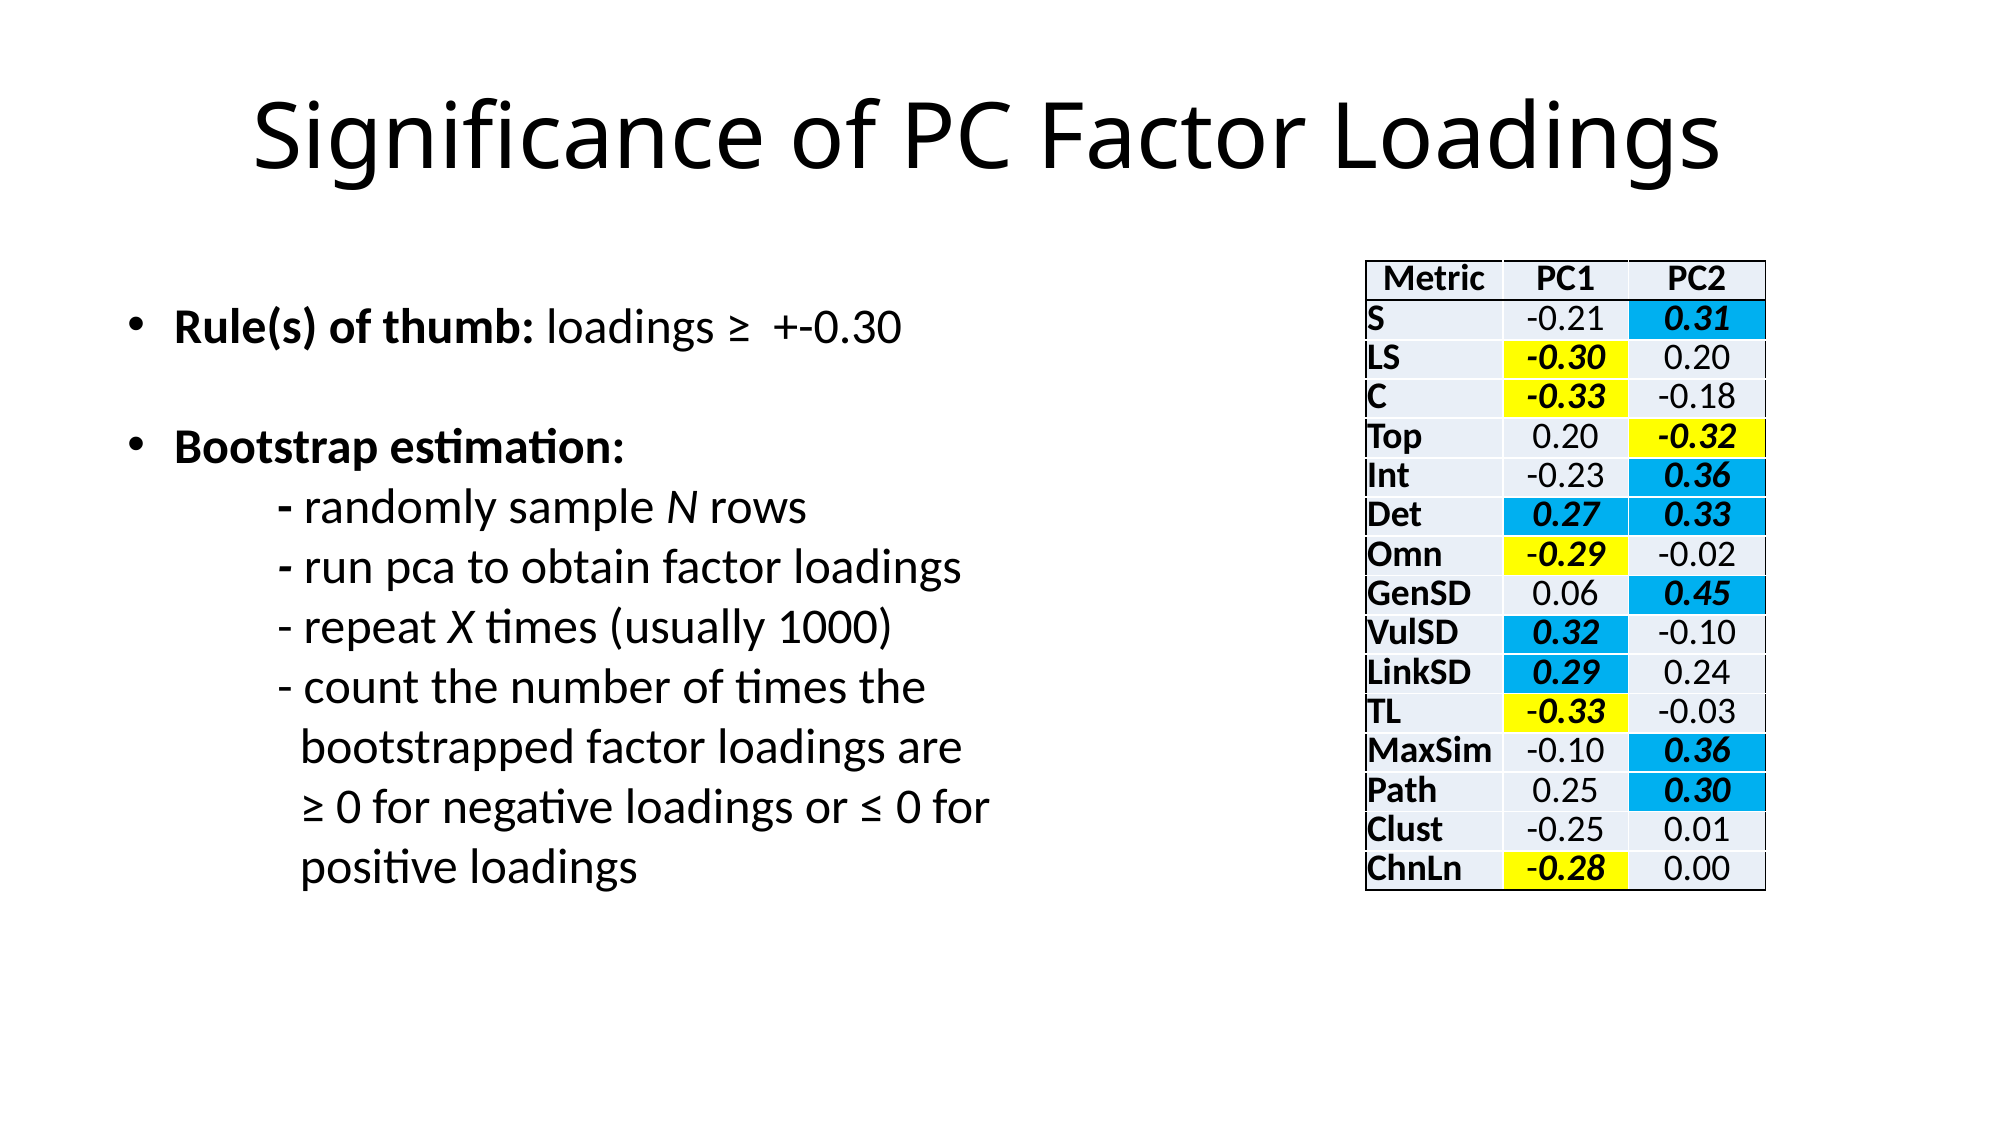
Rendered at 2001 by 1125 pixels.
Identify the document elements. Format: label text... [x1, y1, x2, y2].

table_cell Omn [1367, 537, 1502, 575]
table_cell 0.30 [1629, 773, 1765, 811]
table_cell Clust [1367, 812, 1502, 850]
table_cell Det [1367, 498, 1502, 535]
table_cell VulSD [1367, 616, 1502, 653]
table_cell MaxSim [1367, 734, 1502, 771]
table_cell TL [1367, 694, 1502, 732]
table_cell -0.33 [1504, 380, 1628, 417]
table_cell -0.10 [1629, 616, 1765, 653]
table_cell 0.01 [1629, 812, 1765, 850]
table_cell -0.18 [1629, 380, 1765, 417]
table_cell 0.00 [1629, 852, 1765, 889]
table_cell -0.03 [1629, 694, 1765, 732]
table_cell GenSD [1367, 576, 1502, 614]
table_cell LS [1367, 341, 1502, 378]
table_cell 0.31 [1629, 301, 1765, 339]
table_cell 0.24 [1629, 655, 1765, 693]
table_cell 0.20 [1629, 341, 1765, 378]
table_cell 0.29 [1504, 655, 1628, 693]
table_cell 0.20 [1504, 419, 1628, 457]
table_cell S [1367, 301, 1502, 339]
table_header PC1 [1504, 262, 1628, 299]
table_cell 0.45 [1629, 576, 1765, 614]
table_cell 0.32 [1504, 616, 1628, 653]
table_cell 0.33 [1629, 498, 1765, 535]
table_cell 0.06 [1504, 576, 1628, 614]
table_cell ChnLn [1367, 852, 1502, 889]
table_cell C [1367, 380, 1502, 417]
table_cell -0.33 [1504, 694, 1628, 732]
table_cell -0.30 [1504, 341, 1628, 378]
table_cell Top [1367, 419, 1502, 457]
table_cell Int [1367, 459, 1502, 496]
table_cell -0.25 [1504, 812, 1628, 850]
table_cell Path [1367, 773, 1502, 811]
table_cell -0.23 [1504, 459, 1628, 496]
table_cell -0.21 [1504, 301, 1628, 339]
table_cell -0.10 [1504, 734, 1628, 771]
table_cell -0.28 [1504, 852, 1628, 889]
table_cell 0.27 [1504, 498, 1628, 535]
table_cell -0.32 [1629, 419, 1765, 457]
text_box Rule(s) of thumb: loadings ≥ +-0.30 Bootstrap estimation: - randomly sample N rows - run pca to obtain factor loadings - repeat X times (usually 1000) - count the number of times the bootstrapped factor loadings are ≥ 0 for negative loadings or ≤ 0 for positive loadings [112, 286, 1017, 1082]
table_cell -0.29 [1504, 537, 1628, 575]
table_header Metric [1367, 262, 1502, 299]
table_cell 0.36 [1629, 459, 1765, 496]
table_cell 0.36 [1629, 734, 1765, 771]
table_header PC2 [1629, 262, 1765, 299]
table_cell -0.02 [1629, 537, 1765, 575]
title Significance of PC Factor Loadings [137, 30, 1863, 248]
table_cell LinkSD [1367, 655, 1502, 693]
table_cell 0.25 [1504, 773, 1628, 811]
